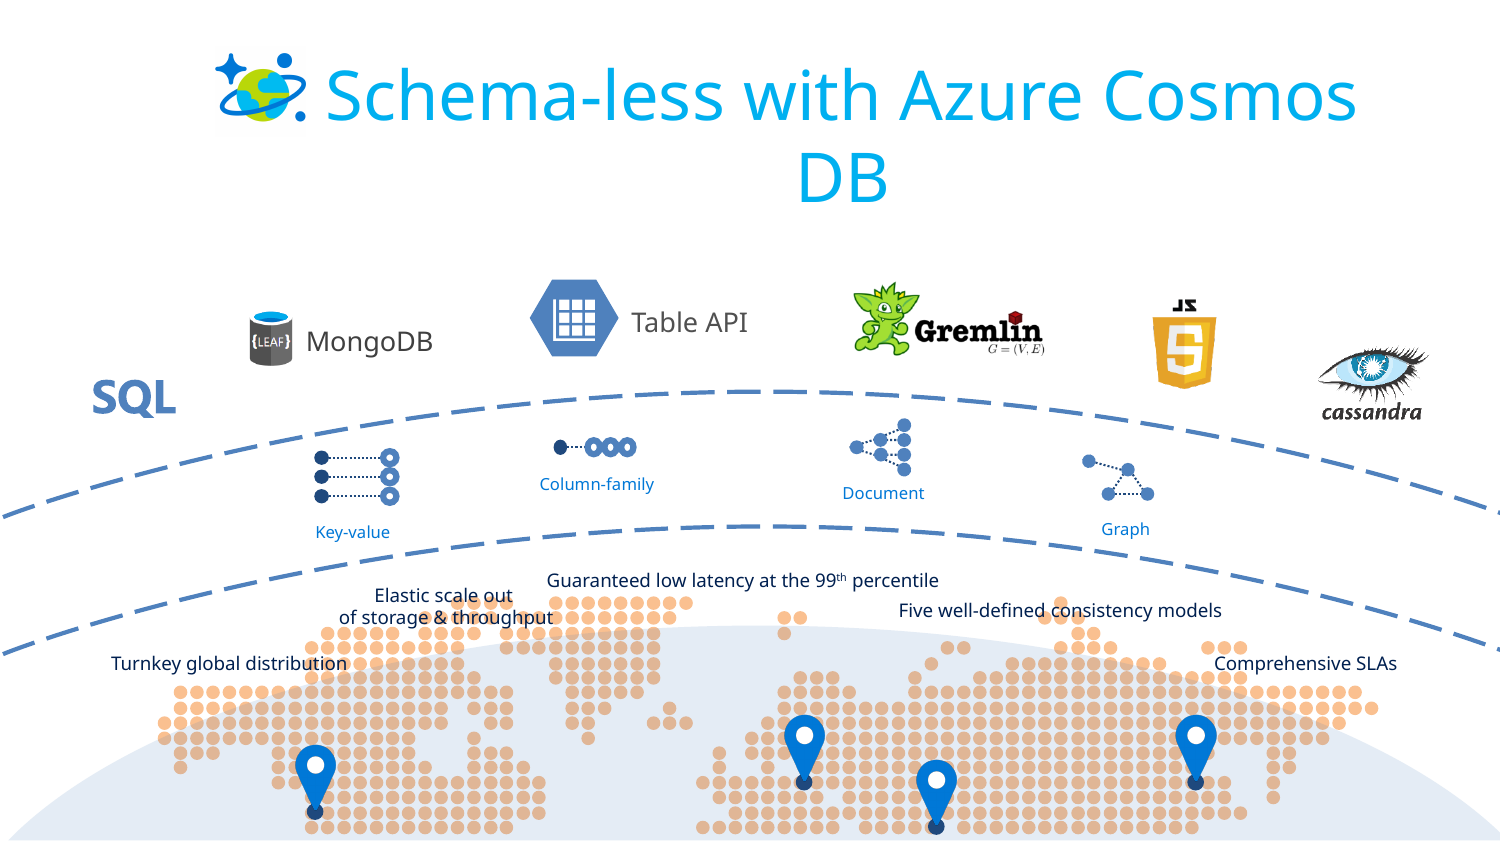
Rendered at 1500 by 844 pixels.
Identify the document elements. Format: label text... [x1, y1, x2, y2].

text_box [6, 652, 1500, 843]
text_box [889, 746, 984, 840]
text_box [271, 685, 284, 692]
text_box [157, 716, 172, 730]
text_box [359, 657, 367, 668]
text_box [757, 701, 851, 795]
text_box [239, 685, 253, 700]
text_box [190, 701, 204, 722]
text_box [173, 701, 188, 729]
text_box [1299, 701, 1313, 715]
text_box [1152, 657, 1167, 669]
text_box Comprehensive SLAs [1203, 652, 1409, 680]
text_box [1315, 701, 1330, 724]
text_box [1282, 685, 1297, 700]
text_box [1348, 701, 1362, 716]
text_box [2, 389, 1500, 520]
text_box [91, 377, 178, 420]
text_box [239, 306, 447, 373]
text_box [206, 685, 220, 700]
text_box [313, 450, 406, 551]
text_box [1315, 685, 1330, 700]
text_box [1348, 685, 1362, 700]
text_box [1081, 454, 1155, 501]
text_box [206, 701, 220, 715]
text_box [553, 439, 634, 456]
text_box [222, 685, 237, 700]
text_box Graph [1101, 515, 1162, 544]
picture [1315, 343, 1431, 421]
picture [215, 46, 306, 137]
text_box [173, 685, 188, 700]
text_box [369, 657, 383, 665]
text_box [1136, 657, 1150, 666]
text_box [1266, 685, 1281, 700]
text_box [255, 685, 269, 697]
picture [851, 280, 1045, 356]
text_box Schema-less with Azure Cosmos DB [306, 44, 1379, 224]
text_box [1185, 671, 1199, 679]
text_box [1299, 685, 1313, 700]
text_box [1234, 680, 1248, 693]
picture [1149, 295, 1219, 391]
text_box [2, 524, 1500, 657]
text_box [1364, 701, 1379, 716]
text_box [527, 277, 620, 359]
text_box [1121, 657, 1133, 662]
text_box [386, 657, 398, 662]
text_box [222, 701, 236, 710]
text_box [1149, 701, 1243, 795]
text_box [268, 731, 362, 825]
text_box Table API [620, 299, 759, 343]
text_box [157, 731, 167, 737]
text_box [1218, 680, 1231, 688]
text_box [1332, 701, 1346, 730]
text_box [1332, 685, 1346, 700]
text_box [1283, 701, 1297, 710]
text_box [1250, 685, 1264, 698]
text_box Turnkey global distribution [100, 654, 359, 680]
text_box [849, 417, 912, 477]
text_box [190, 685, 204, 700]
